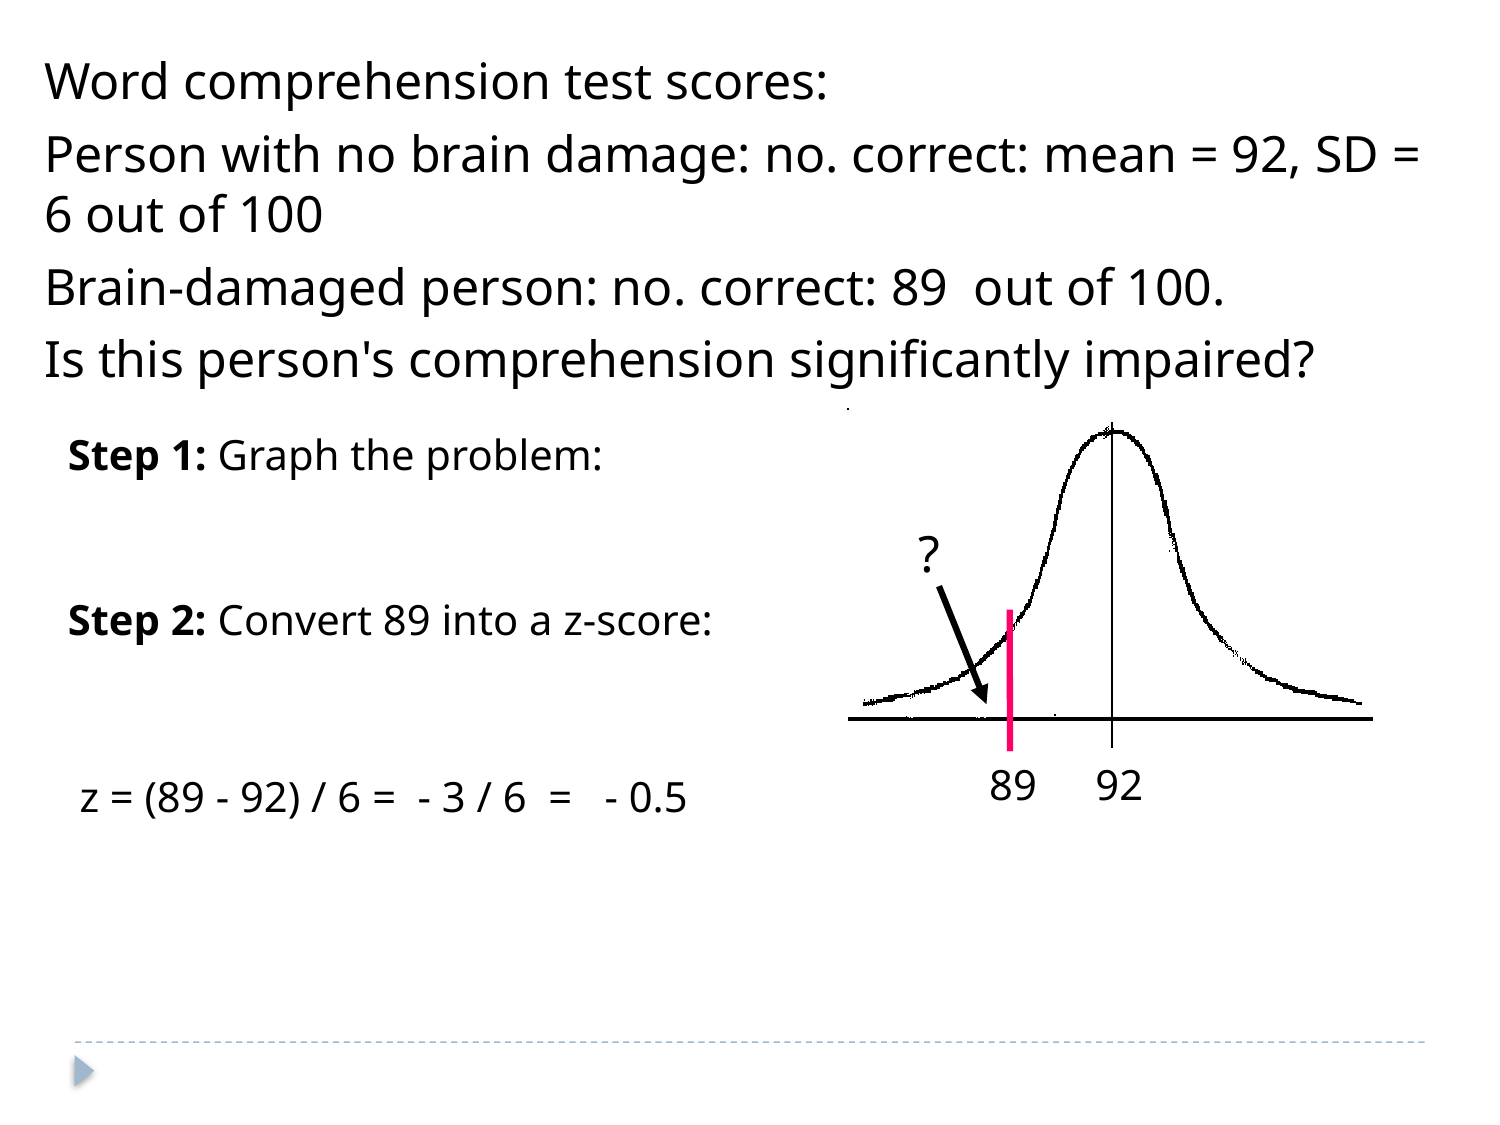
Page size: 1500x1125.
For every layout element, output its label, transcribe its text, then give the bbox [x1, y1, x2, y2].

text_box Step 2: Convert 89 into a z-score: [53, 586, 798, 651]
text_box Word comprehension test scores: Person with no brain damage: no. correct: mean = 92, SD = 6 out of 100 Brain-damaged person: no. correct: 89 out of 100. Is this person's comprehension significantly impaired? [29, 42, 1459, 395]
text_box z = (89 - 92) / 6 = - 3 / 6 = - 0.5 [64, 763, 762, 829]
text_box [832, 408, 1471, 849]
text_box Step 1: Graph the problem: [53, 420, 656, 486]
